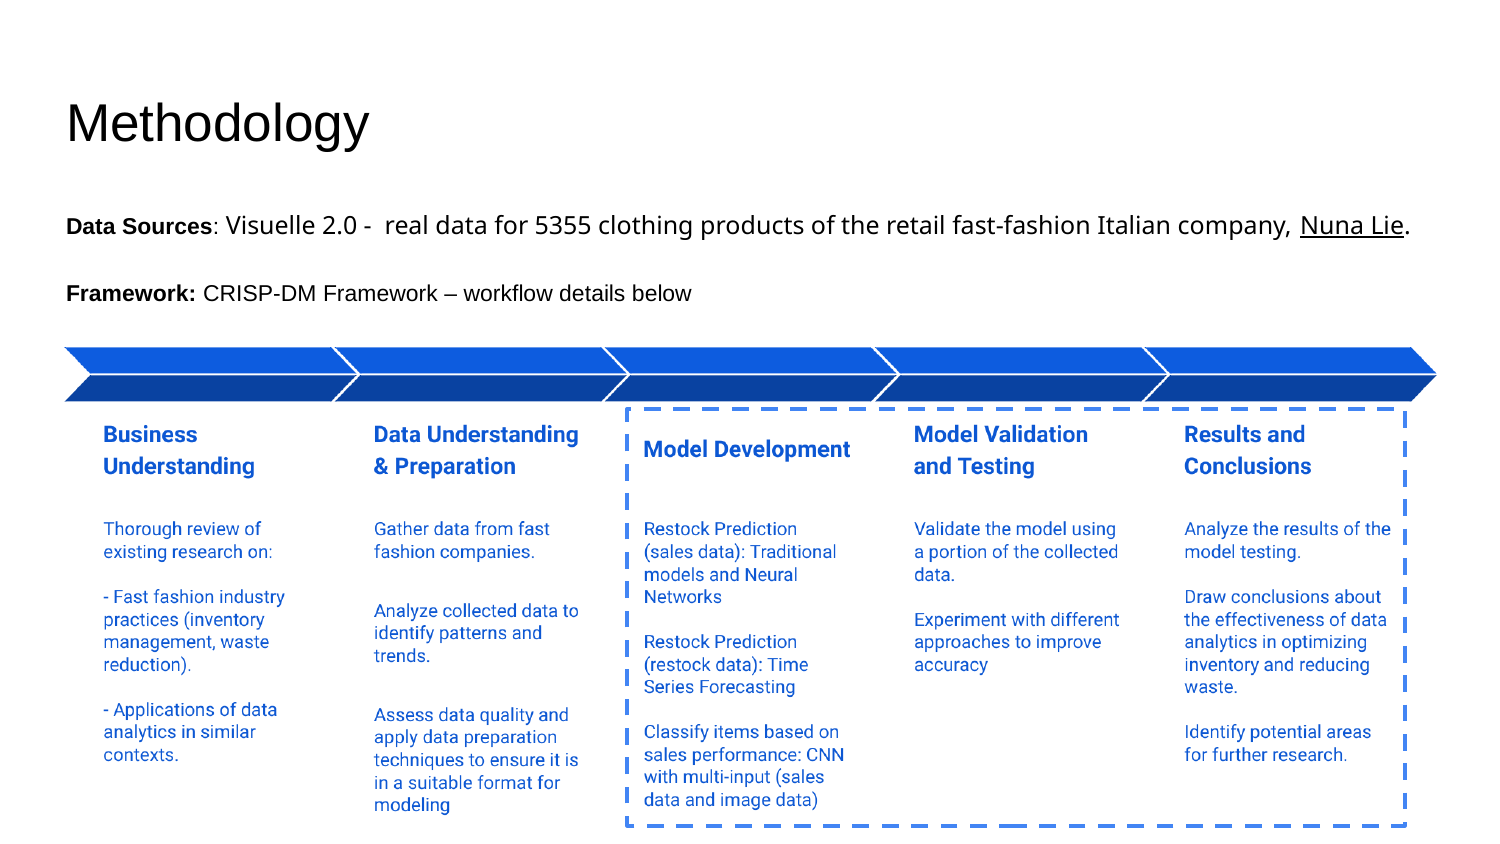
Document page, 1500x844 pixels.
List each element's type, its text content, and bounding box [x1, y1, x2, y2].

picture [50, 326, 1449, 844]
title Methodology [51, 72, 1449, 167]
list Data Sources: Visuelle 2.0 - real data for 5355 clothing products of the retail fast-fashion Italian company, Nuna Lie. Framework: CRISP-DM Framework – workflow details below [51, 189, 1449, 325]
